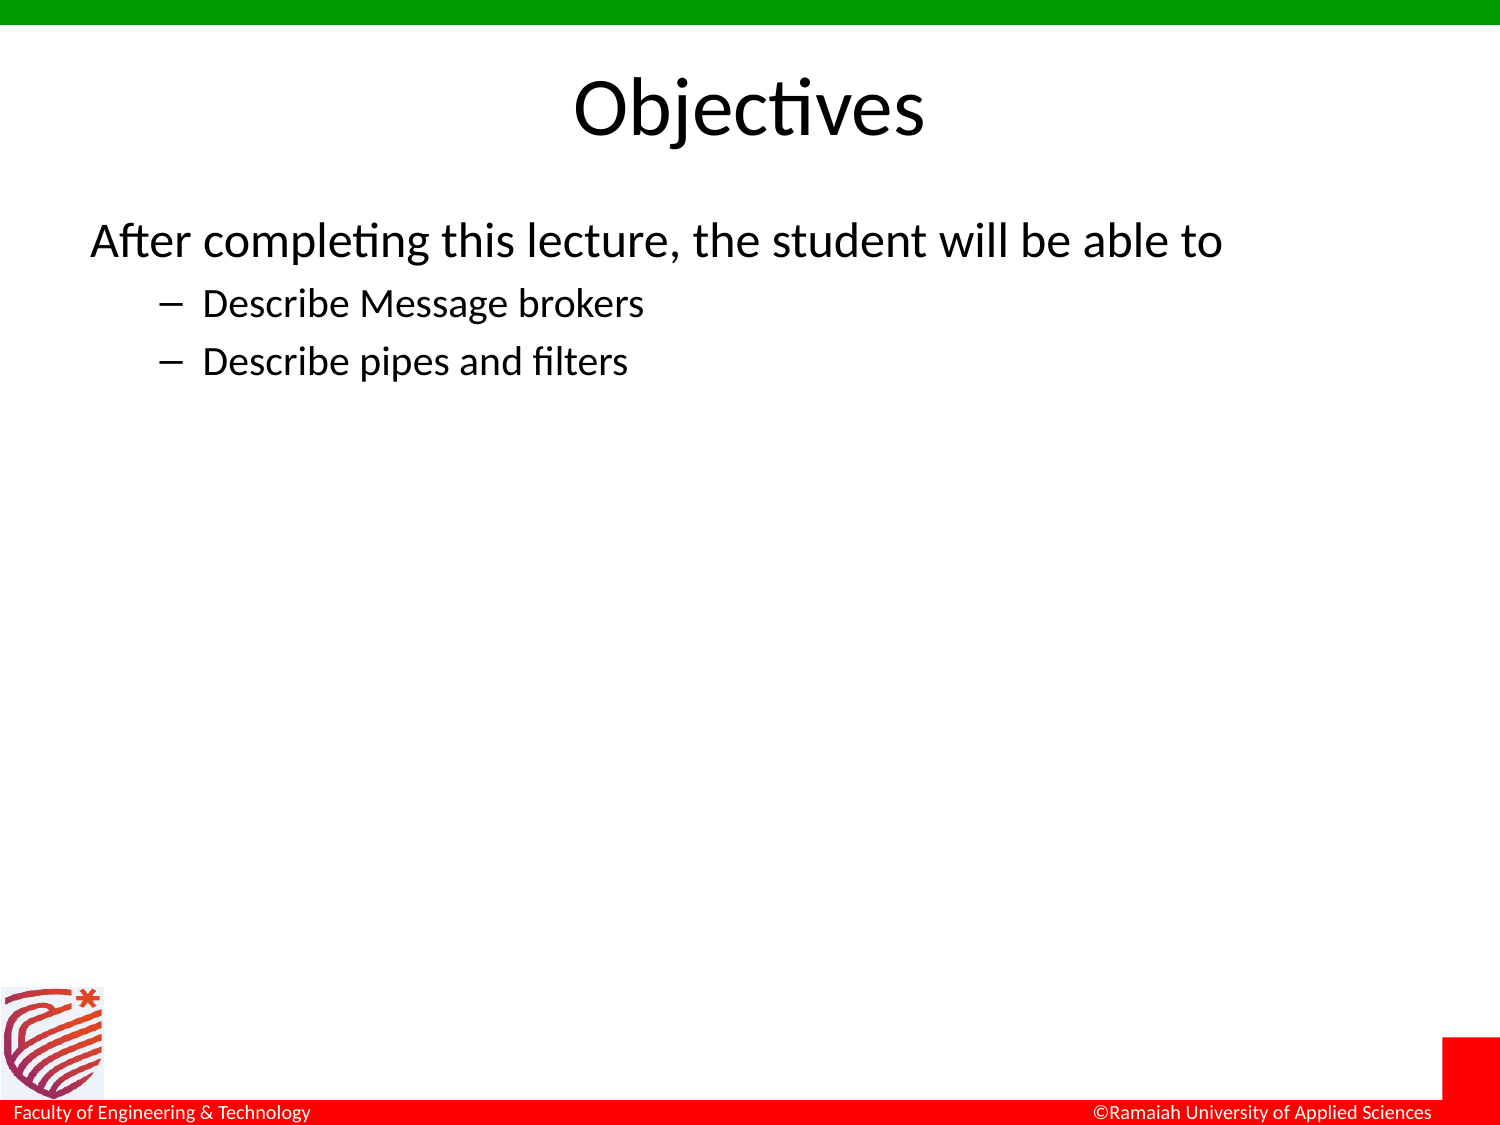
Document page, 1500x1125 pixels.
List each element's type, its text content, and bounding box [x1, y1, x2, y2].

title Objectives [75, 45, 1425, 200]
picture [1, 987, 104, 1100]
list After completing this lecture, the student will be able to Describe Message brokers Describe pipes and filters [75, 200, 1426, 943]
